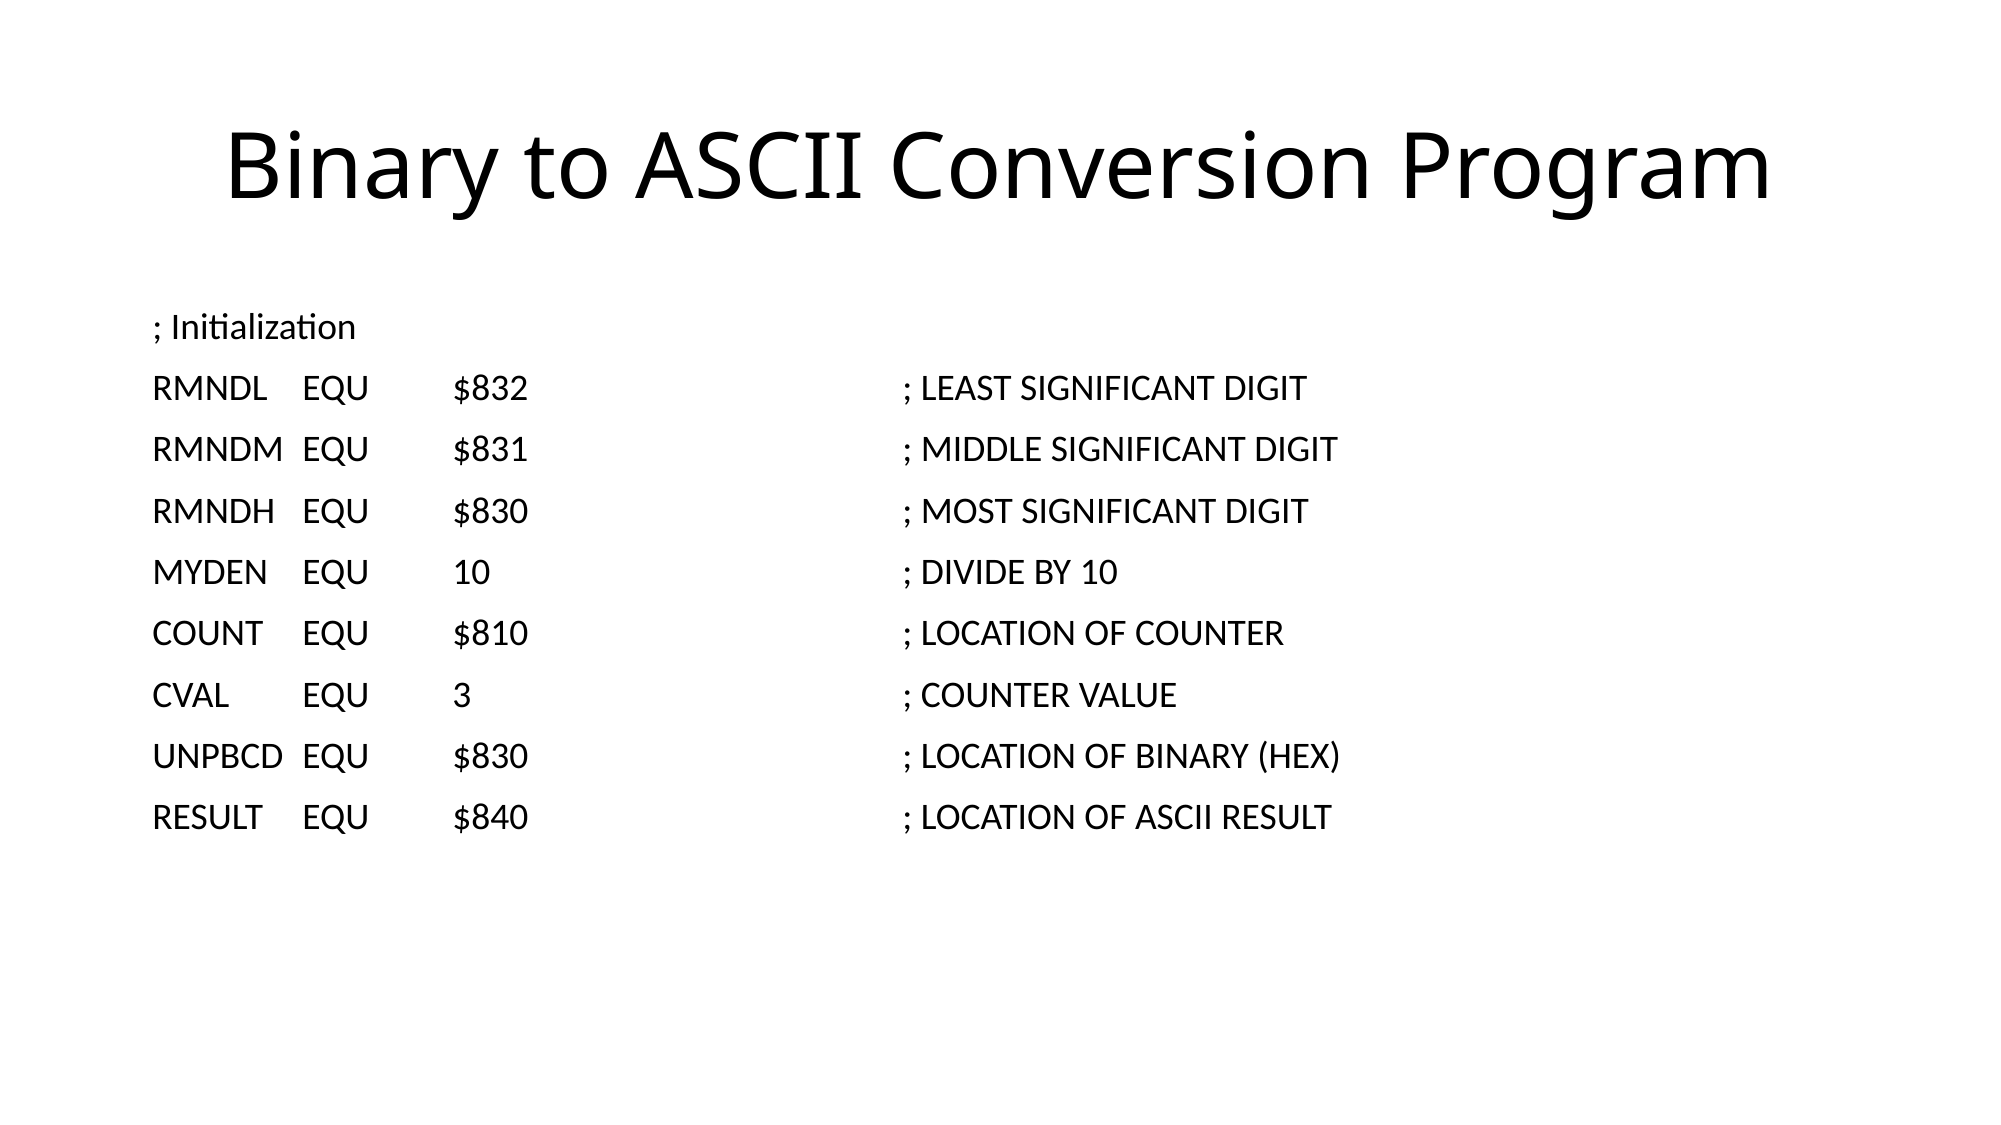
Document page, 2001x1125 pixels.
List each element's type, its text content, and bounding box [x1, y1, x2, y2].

list ; Initialization RMNDL EQU $832 ; LEAST SIGNIFICANT DIGIT RMNDM EQU $831 ; MIDDLE SIGNIFICANT DIGIT RMNDH EQU $830 ; MOST SIGNIFICANT DIGIT MYDEN EQU 10 ; DIVIDE BY 10 COUNT EQU $810 ; LOCATION OF COUNTER CVAL EQU 3 ; COUNTER VALUE UNPBCD EQU $830 ; LOCATION OF BINARY (HEX) RESULT EQU $840 ; LOCATION OF ASCII RESULT [137, 299, 1863, 1014]
title Binary to ASCII Conversion Program [137, 59, 1863, 278]
